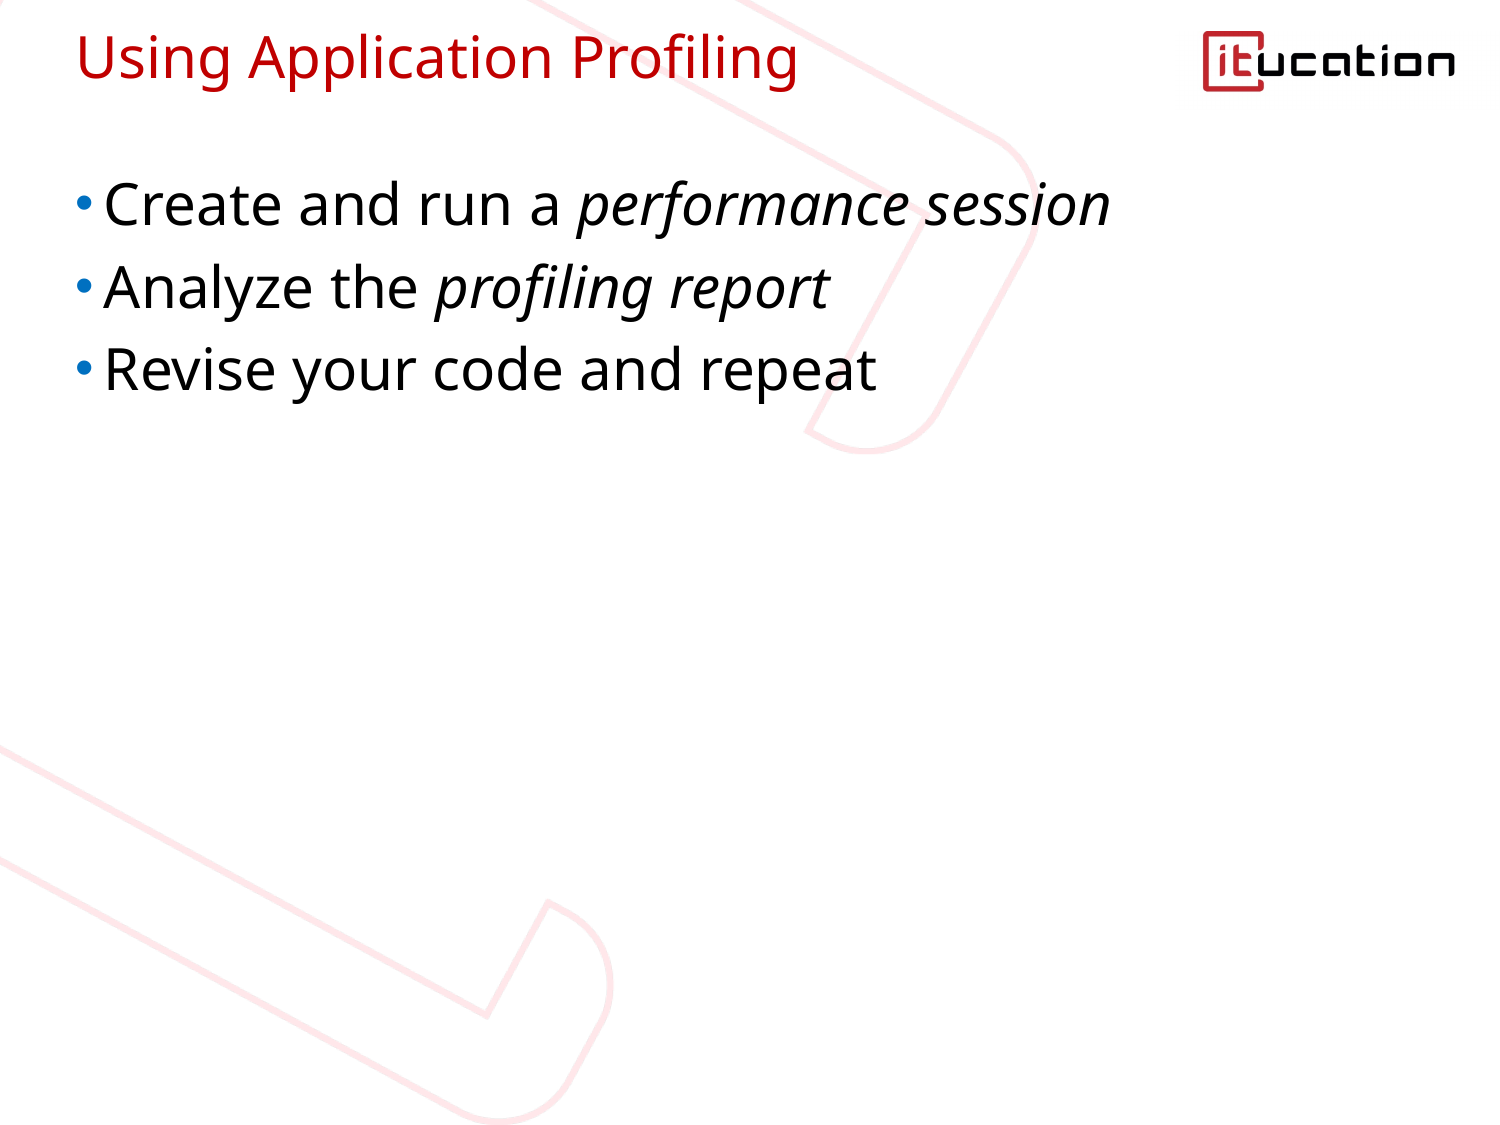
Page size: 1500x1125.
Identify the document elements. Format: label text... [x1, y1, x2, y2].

text_box Create and run a performance session Analyze the profiling report Revise your code and repeat [75, 167, 1408, 1012]
picture [1186, 31, 1500, 110]
title Using Application Profiling [75, 0, 1186, 122]
